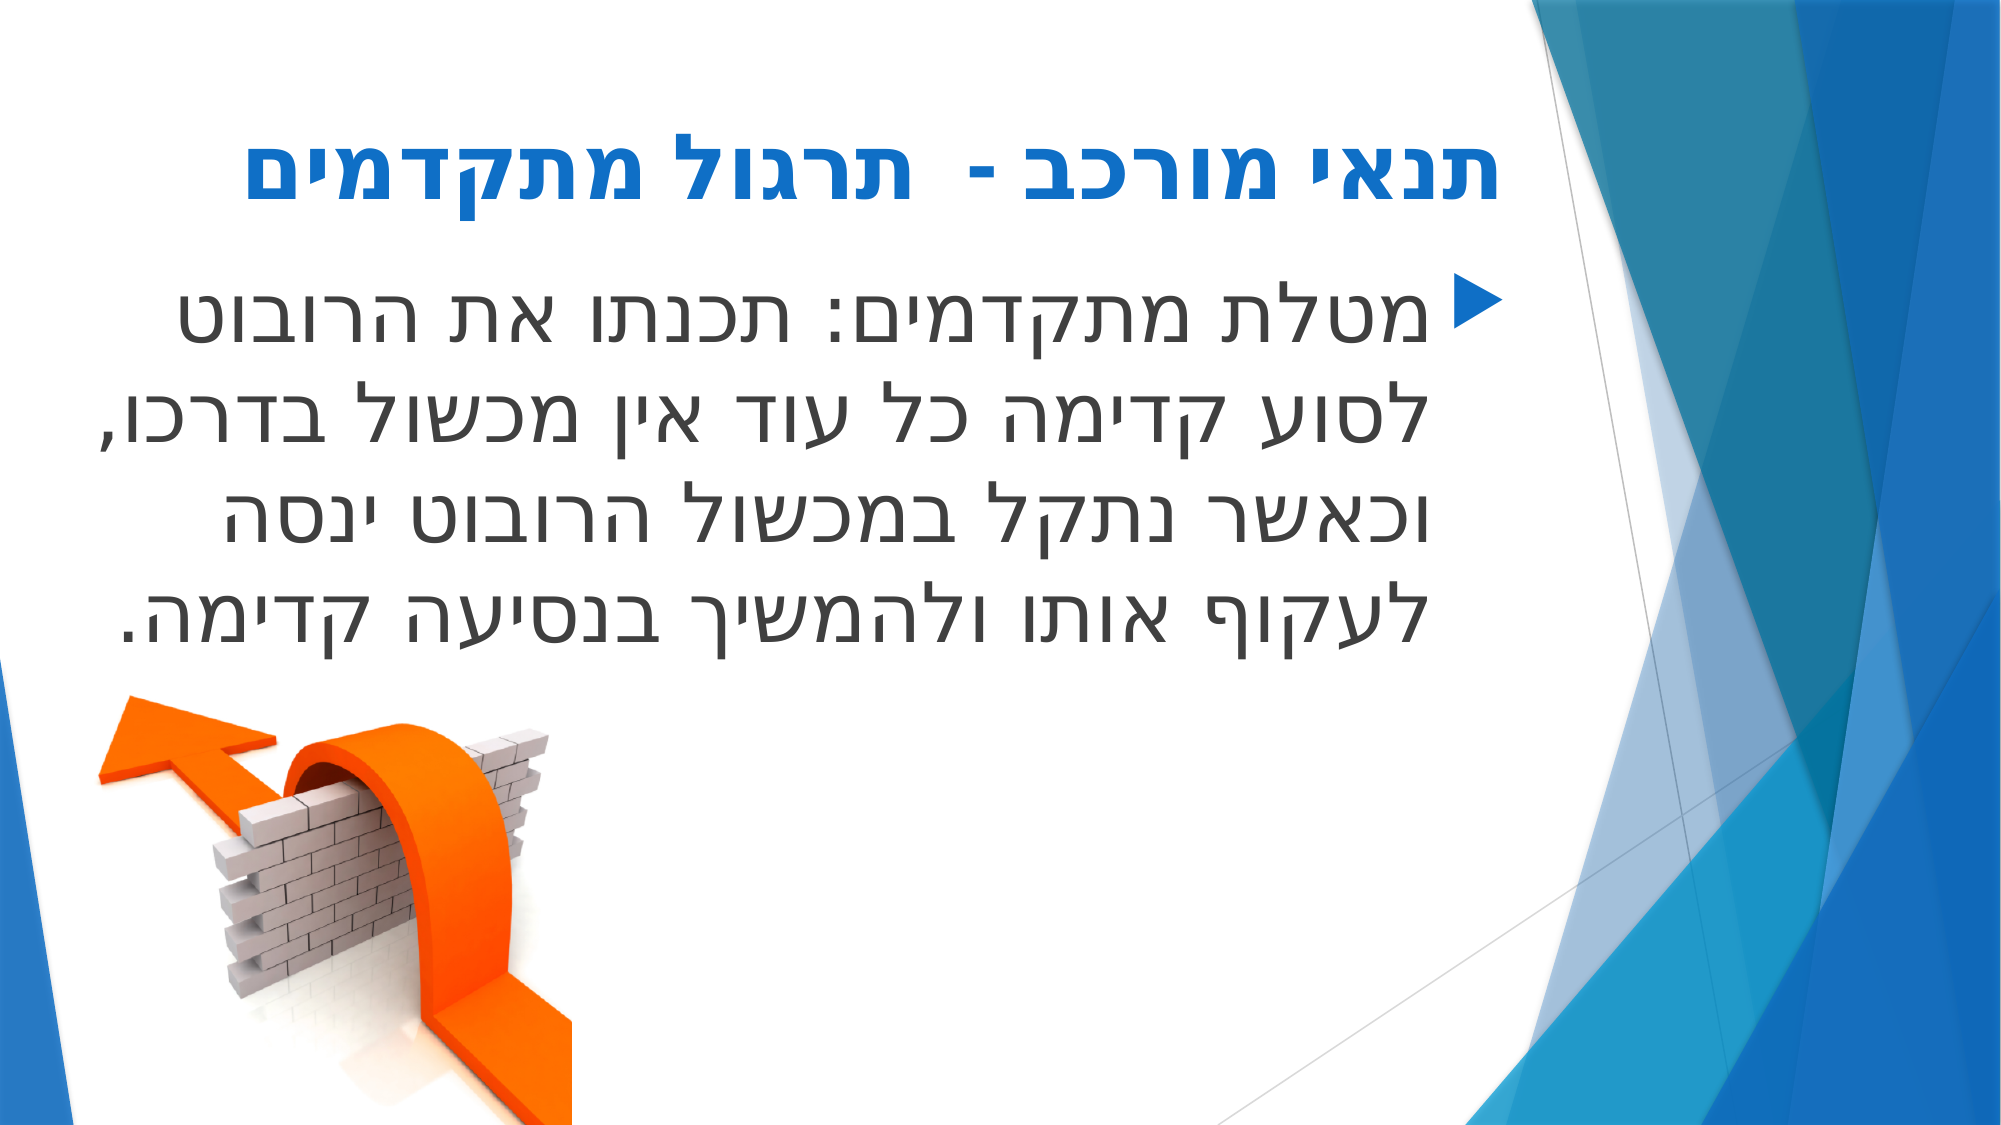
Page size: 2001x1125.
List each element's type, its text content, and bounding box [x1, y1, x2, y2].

list מטלת מתקדמים: תכנתו את הרובוט לסוע קדימה כל עוד אין מכשול בדרכו, וכאשר נתקל במכשול הרובוט ינסה לעקוף אותו ולהמשיך בנסיעה קדימה. [45, 251, 1526, 1098]
title תנאי מורכב - תרגול מתקדמים [111, 99, 1522, 251]
picture [78, 663, 573, 1125]
